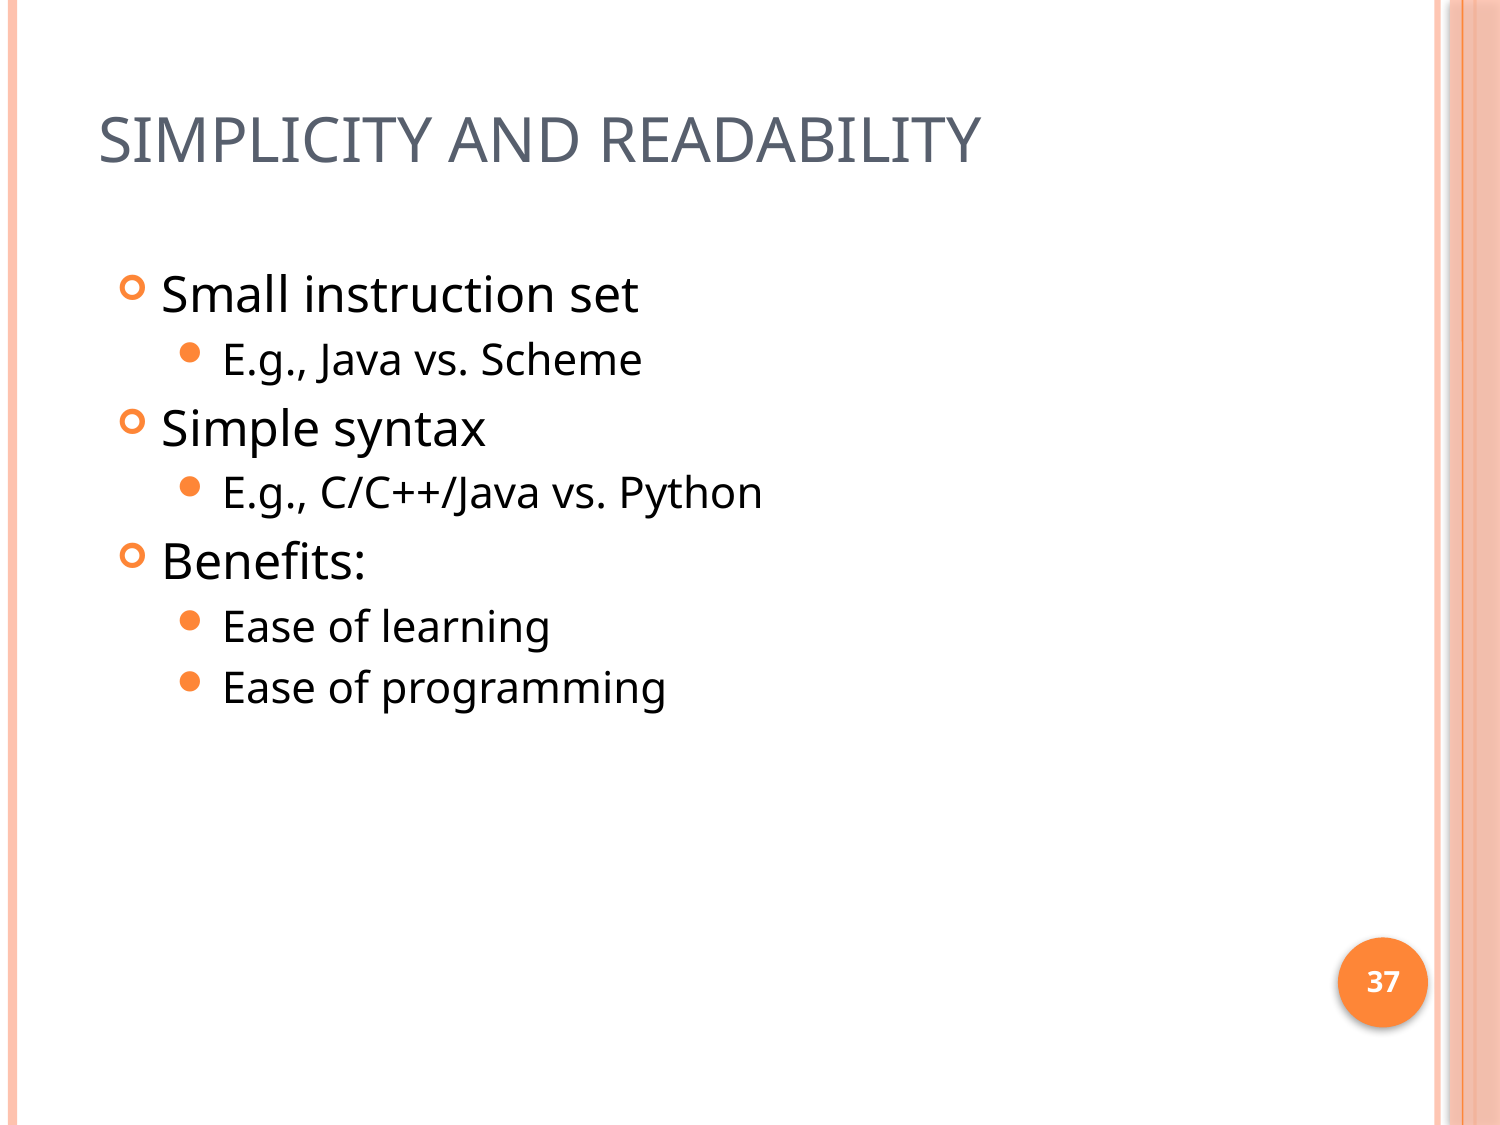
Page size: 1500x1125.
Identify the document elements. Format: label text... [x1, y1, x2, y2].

slide_number 37 [1333, 940, 1434, 1027]
title Simplicity and Readability [98, 0, 1403, 175]
list Small instruction set E.g., Java vs. Scheme Simple syntax E.g., C/C++/Java vs. Python Benefits: Ease of learning Ease of programming [116, 262, 1381, 1013]
